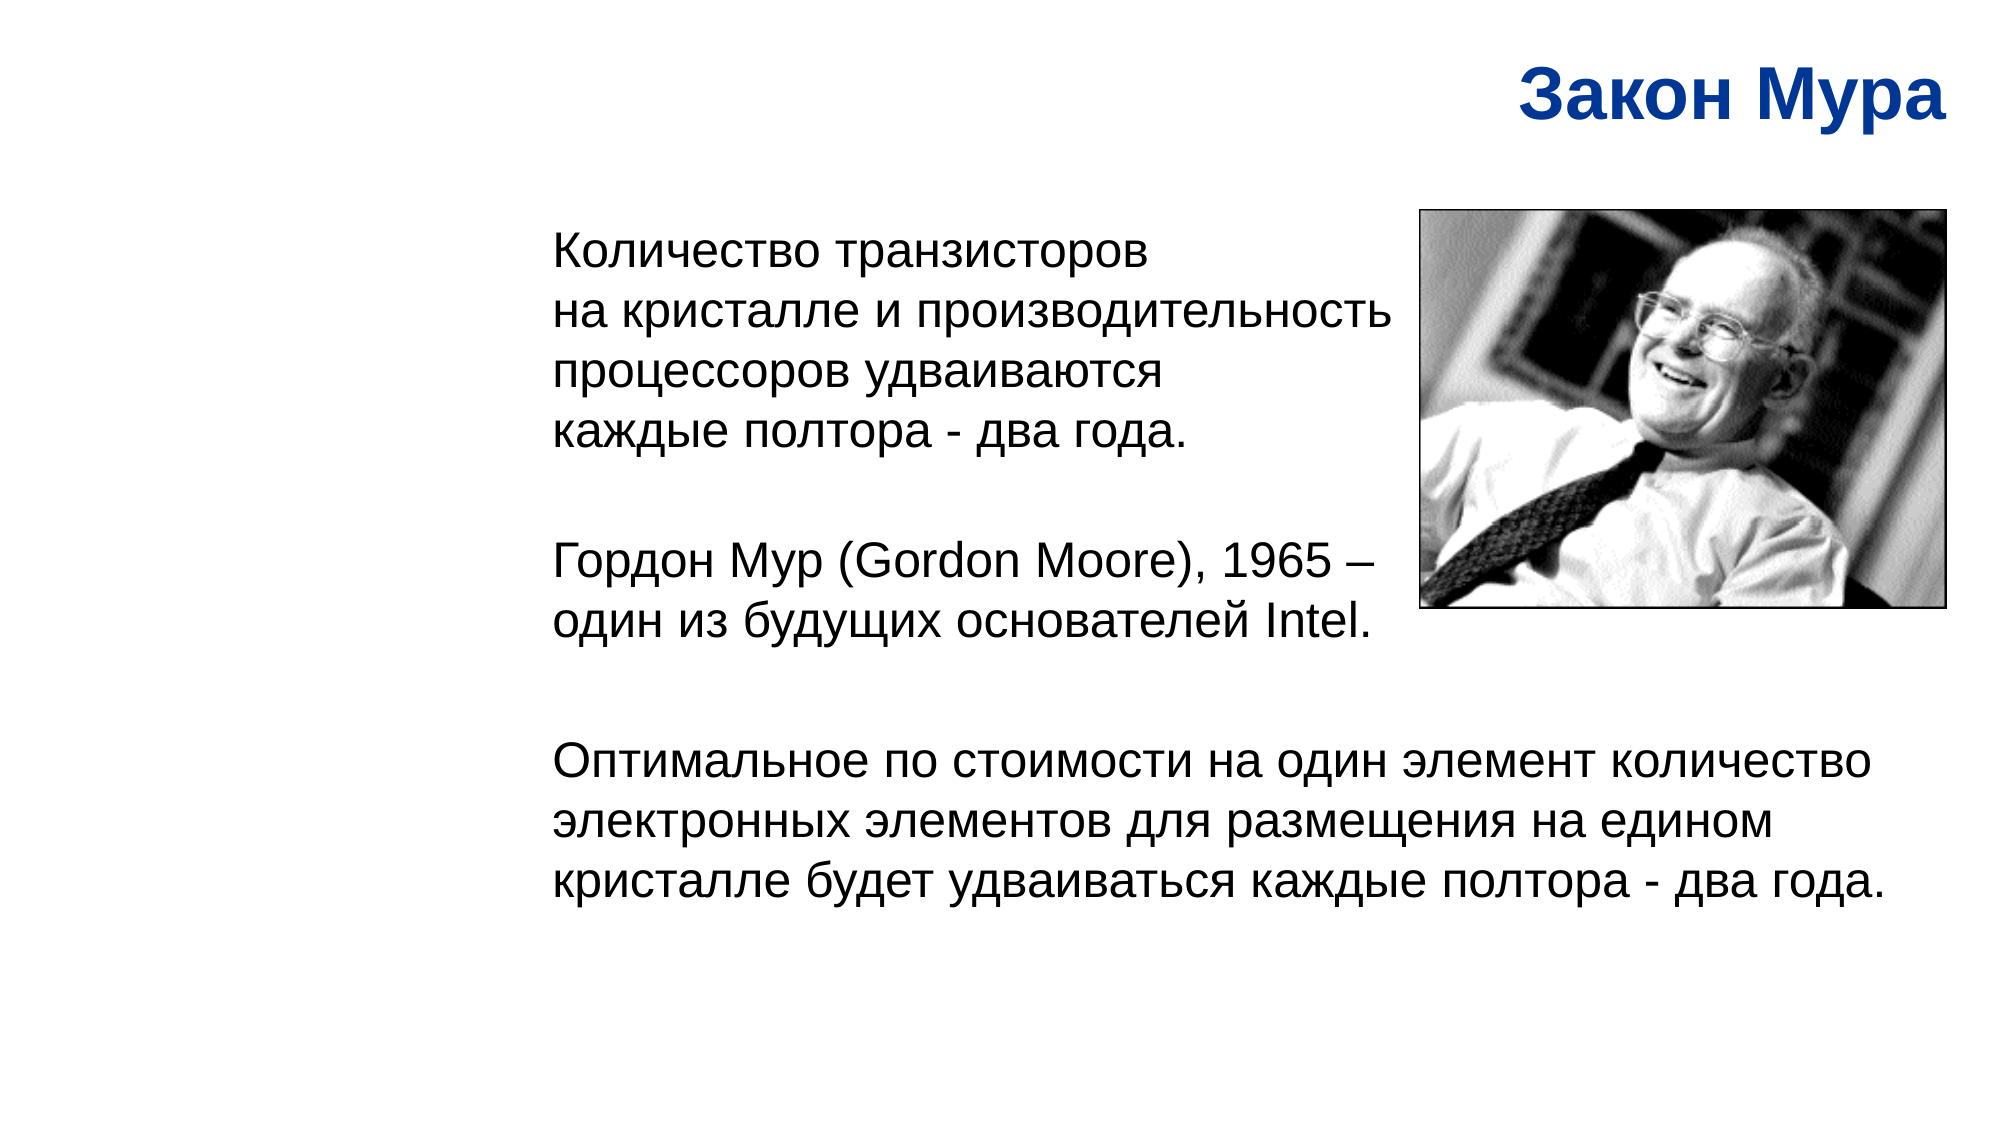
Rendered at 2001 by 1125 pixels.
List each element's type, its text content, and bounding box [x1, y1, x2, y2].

title Закон Мура [552, 38, 1947, 141]
picture [1419, 208, 1947, 610]
list Количество транзисторов на кристалле и производительность процессоров удваиваются каждые полтора - два года. Гордон Мур (Gordon Moore), 1965 – один из будущих основателей Intel. Оптимальное по стоимости на один элемент количество электронных элементов для размещения на едином кристалле будет удваиваться каждые полтора - два года. [552, 217, 1947, 1022]
